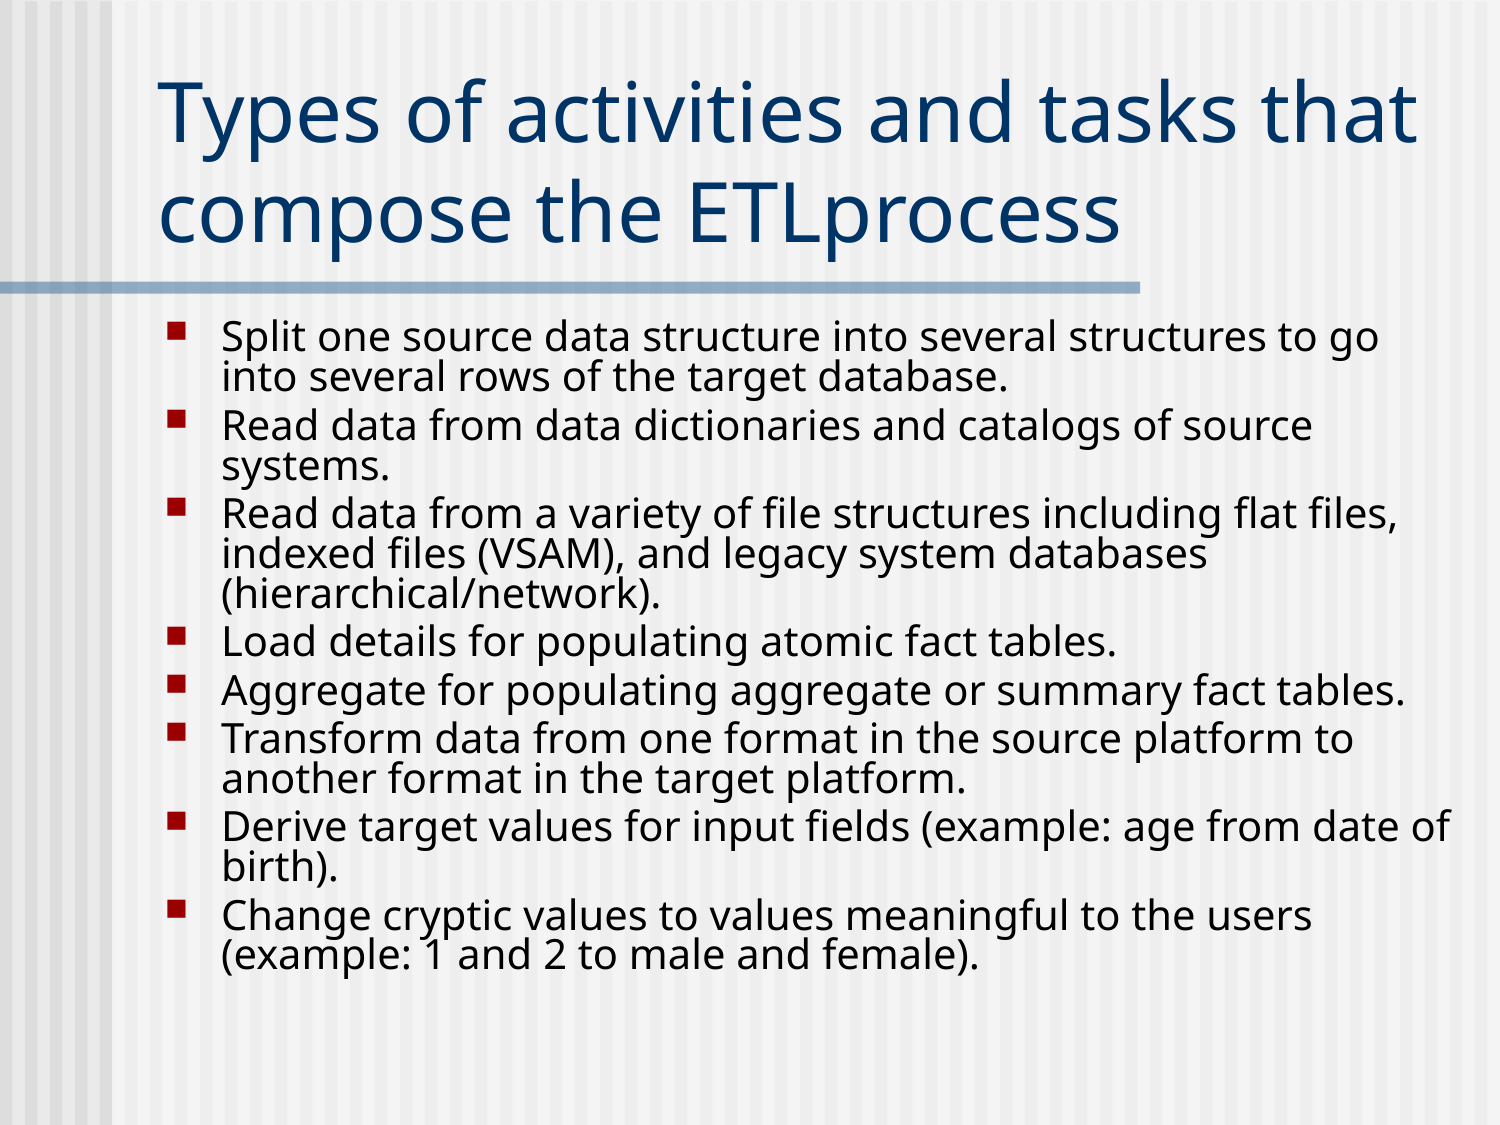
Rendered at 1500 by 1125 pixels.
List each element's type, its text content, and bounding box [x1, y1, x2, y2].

list Split one source data structure into several structures to go into several rows of the target database. Read data from data dictionaries and catalogs of source systems. Read data from a variety of file structures including flat files, indexed files (VSAM), and legacy system databases (hierarchical/network). Load details for populating atomic fact tables. Aggregate for populating aggregate or summary fact tables. Transform data from one format in the source platform to another format in the target platform. Derive target values for input fields (example: age from date of birth). Change cryptic values to values meaningful to the users (example: 1 and 2 to male and female). [149, 312, 1481, 1001]
title Types of activities and tasks that compose the ETLprocess [142, 31, 1483, 267]
